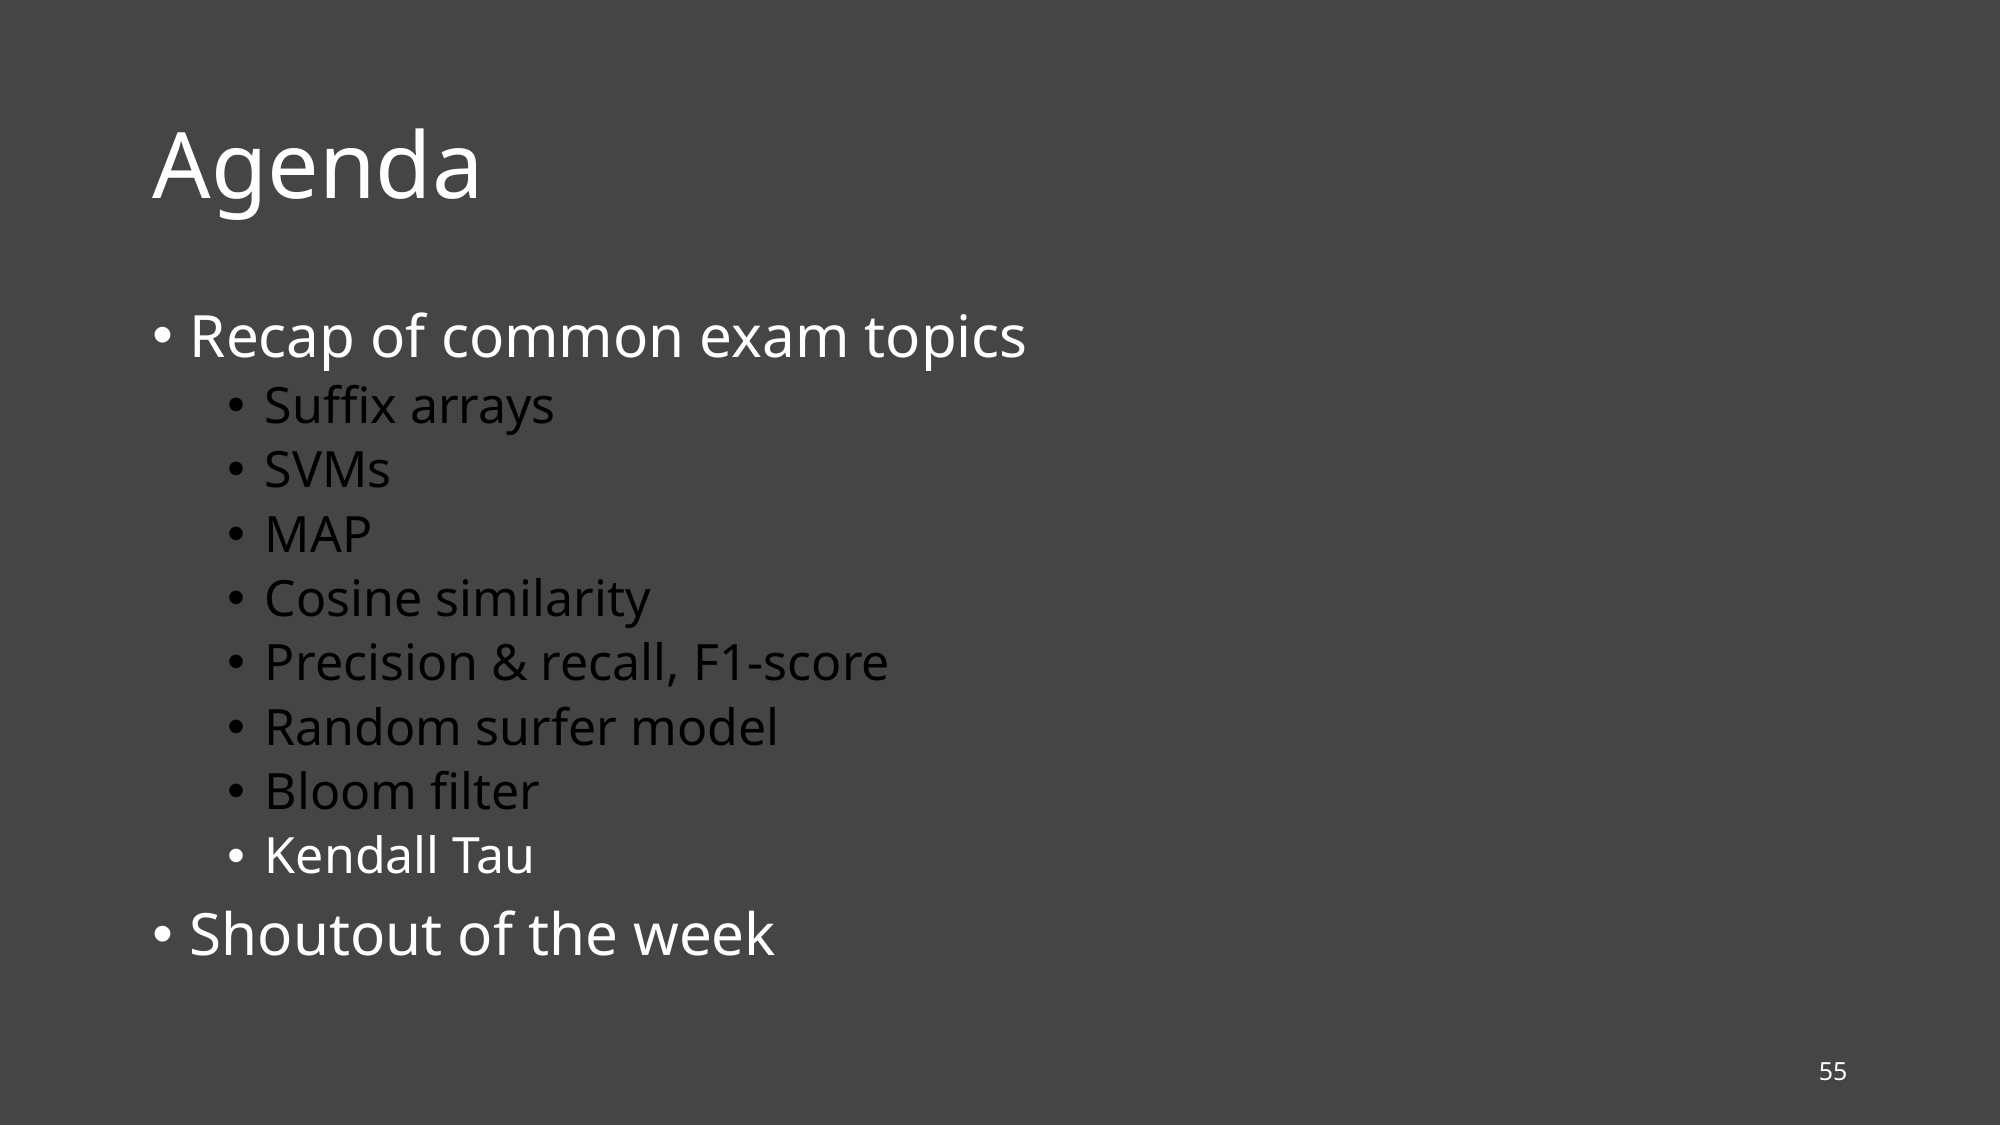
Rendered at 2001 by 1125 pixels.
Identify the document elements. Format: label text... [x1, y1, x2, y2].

list Recap of common exam topics Suffix arrays SVMs MAP Cosine similarity Precision & recall, F1-score Random surfer model Bloom filter Kendall Tau Shoutout of the week [137, 299, 1863, 1014]
slide_number 55 [1412, 1042, 1863, 1103]
title Agenda [137, 59, 1863, 278]
